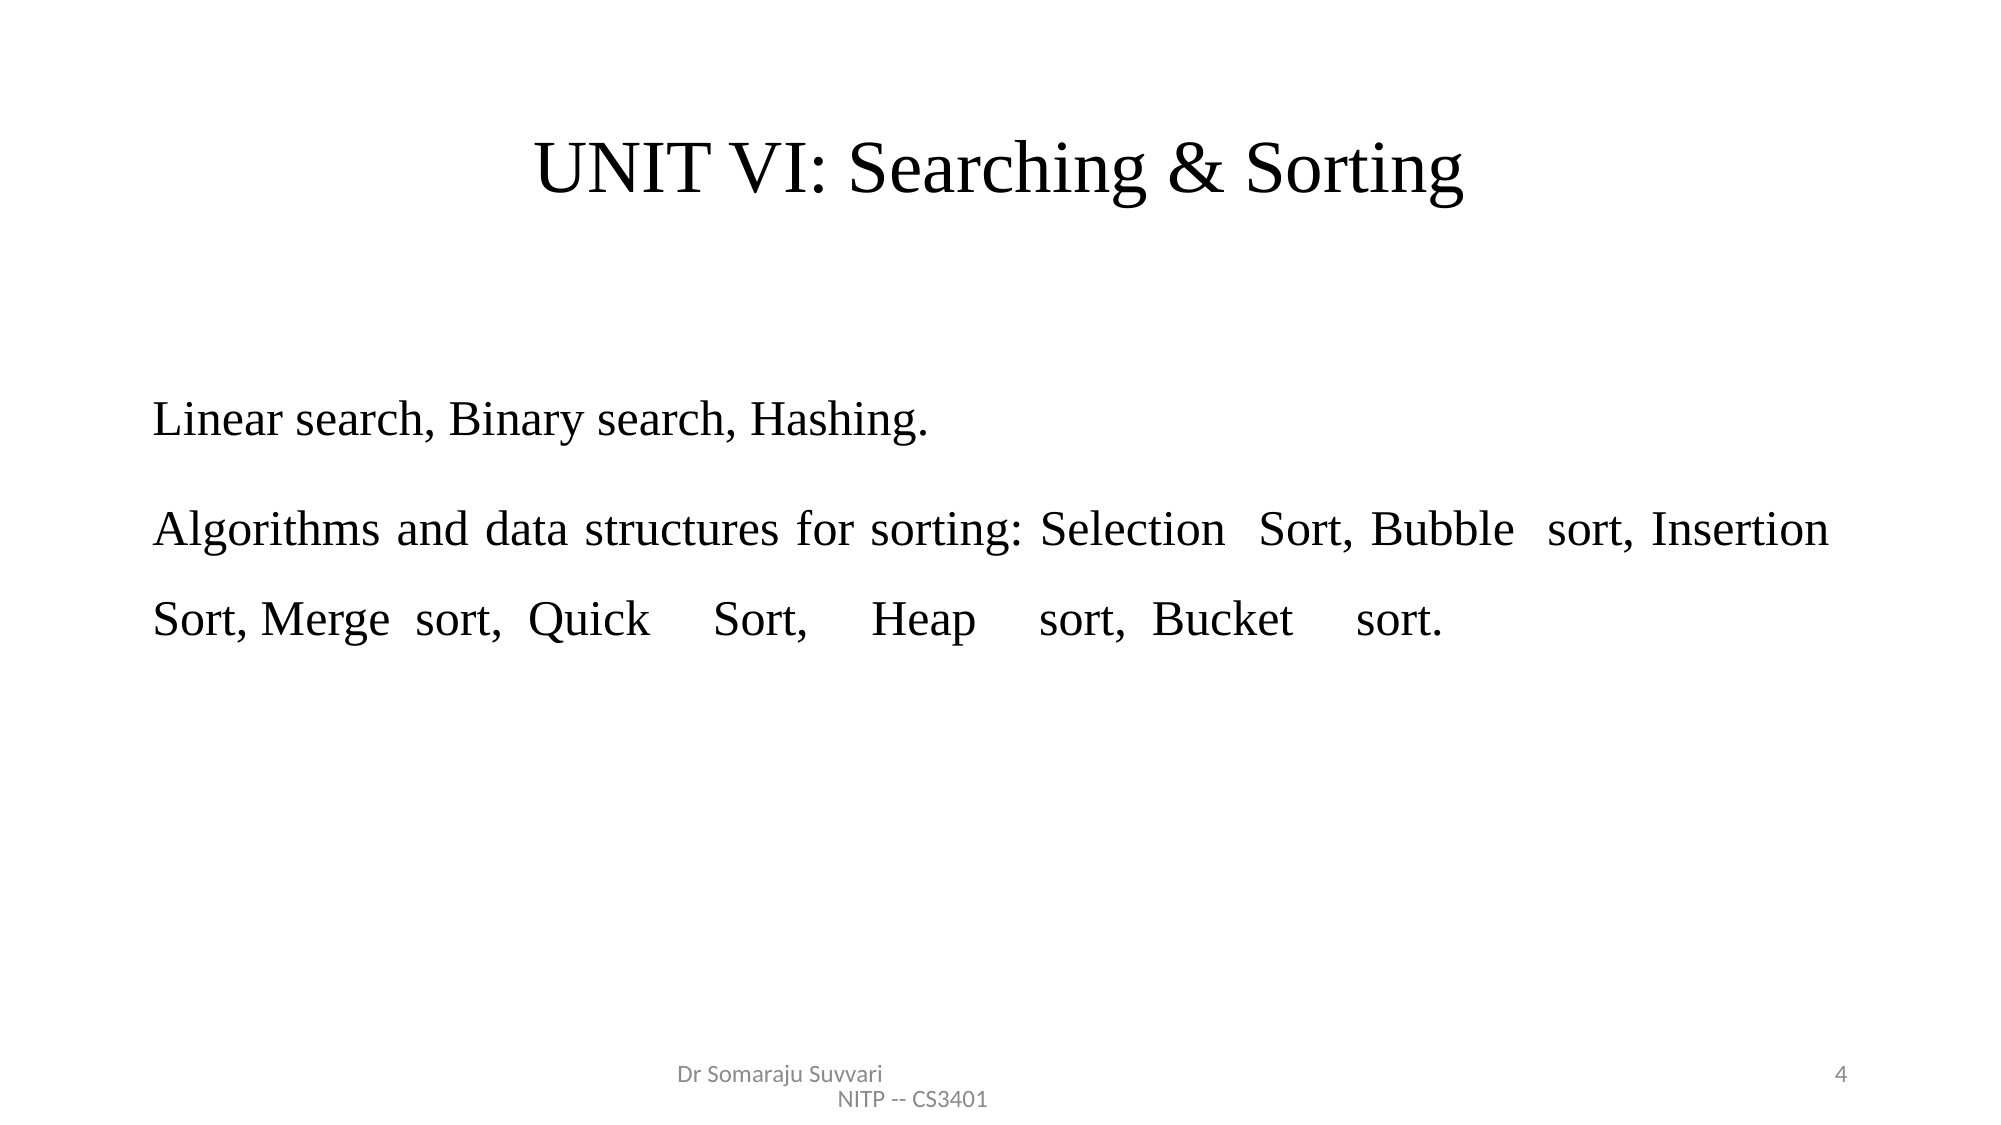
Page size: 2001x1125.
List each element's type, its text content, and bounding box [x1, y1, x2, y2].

footer Dr Somaraju Suvvari NITP -- CS3401 [662, 1042, 1338, 1103]
title UNIT VI: Searching & Sorting [137, 59, 1863, 278]
list Linear search, Binary search, Hashing. Algorithms and data structures for sorting: Selection Sort, Bubble sort, Insertion Sort, Merge sort, Quick Sort, Heap sort, Bucket sort. [137, 299, 1863, 1014]
slide_number 4 [1412, 1042, 1863, 1103]
